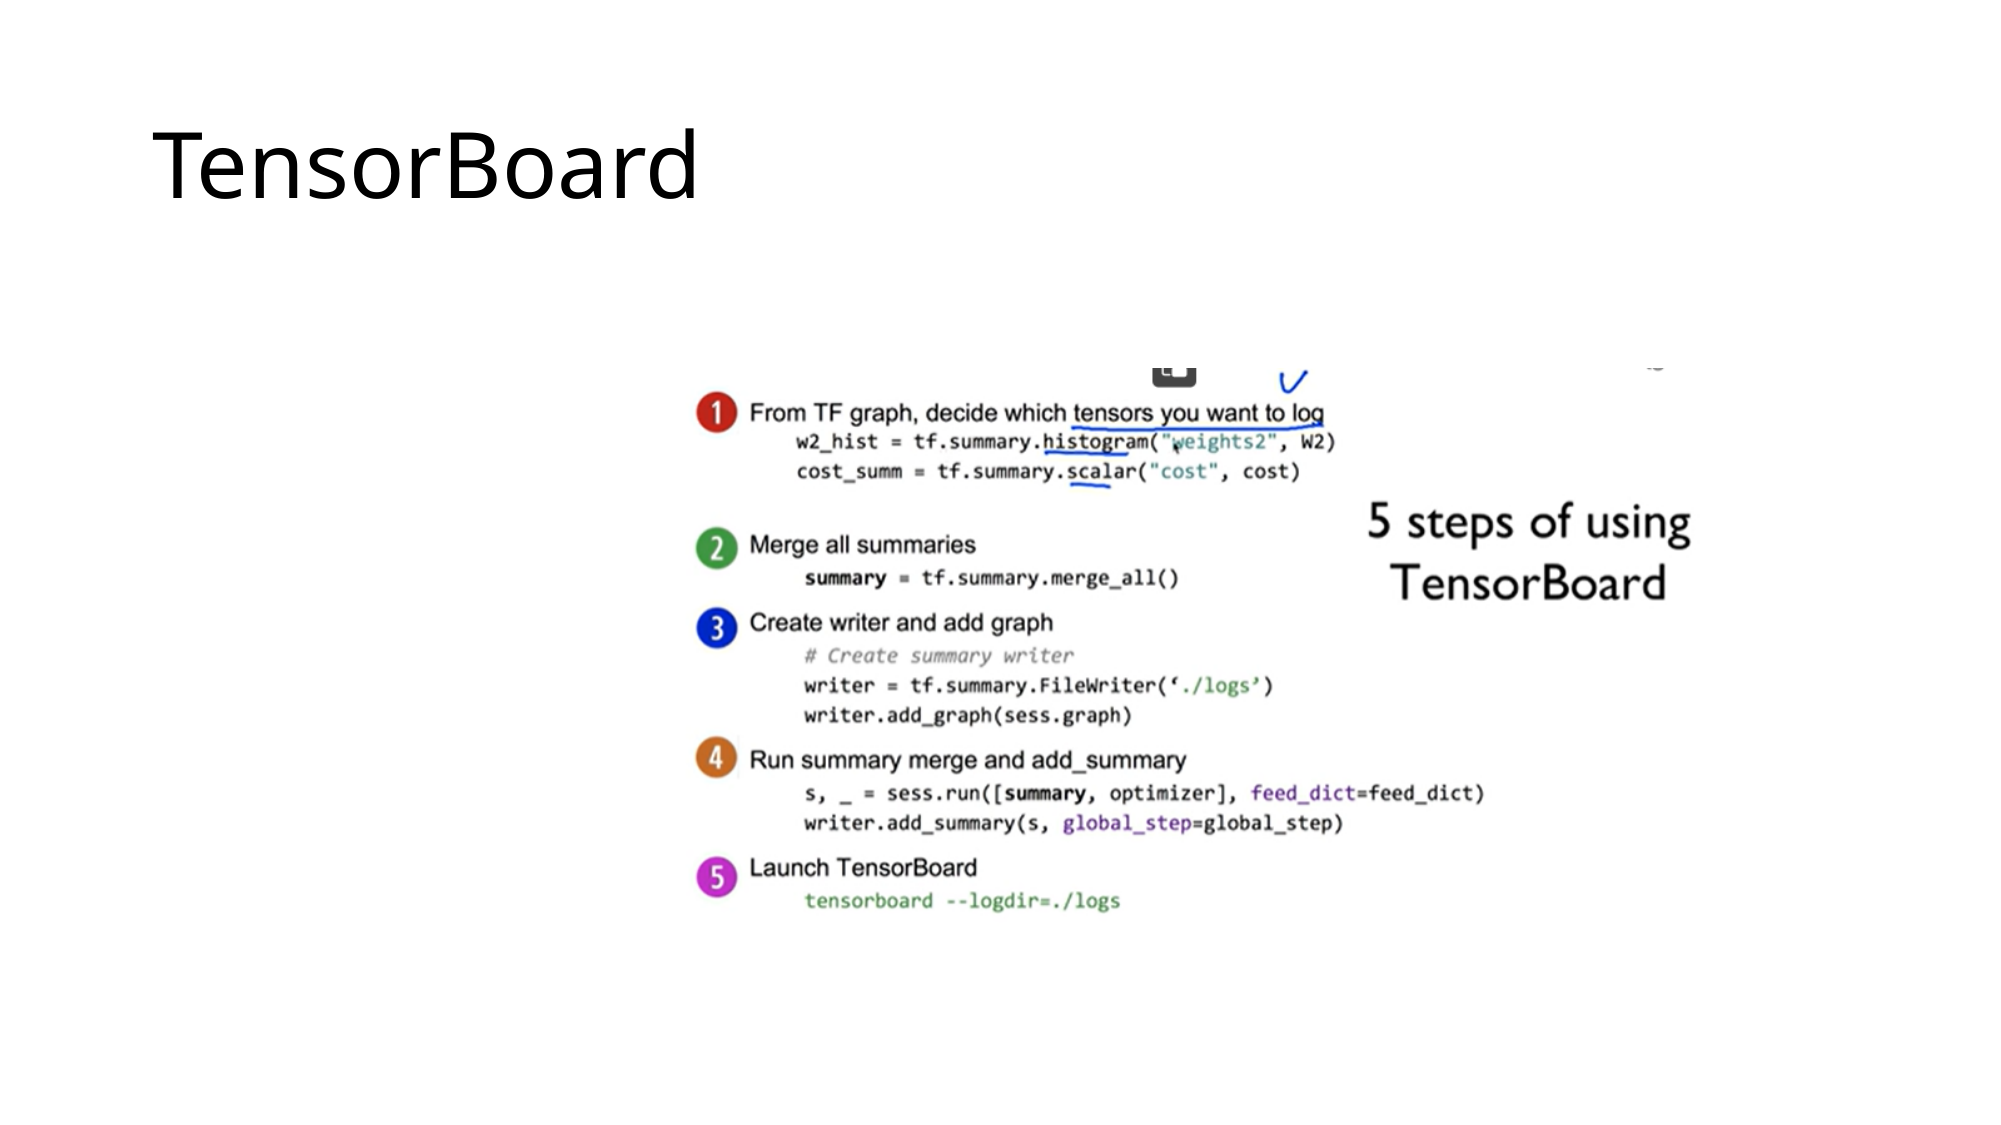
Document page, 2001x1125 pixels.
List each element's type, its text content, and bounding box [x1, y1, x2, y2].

picture [657, 368, 1712, 945]
title TensorBoard [137, 59, 1863, 278]
